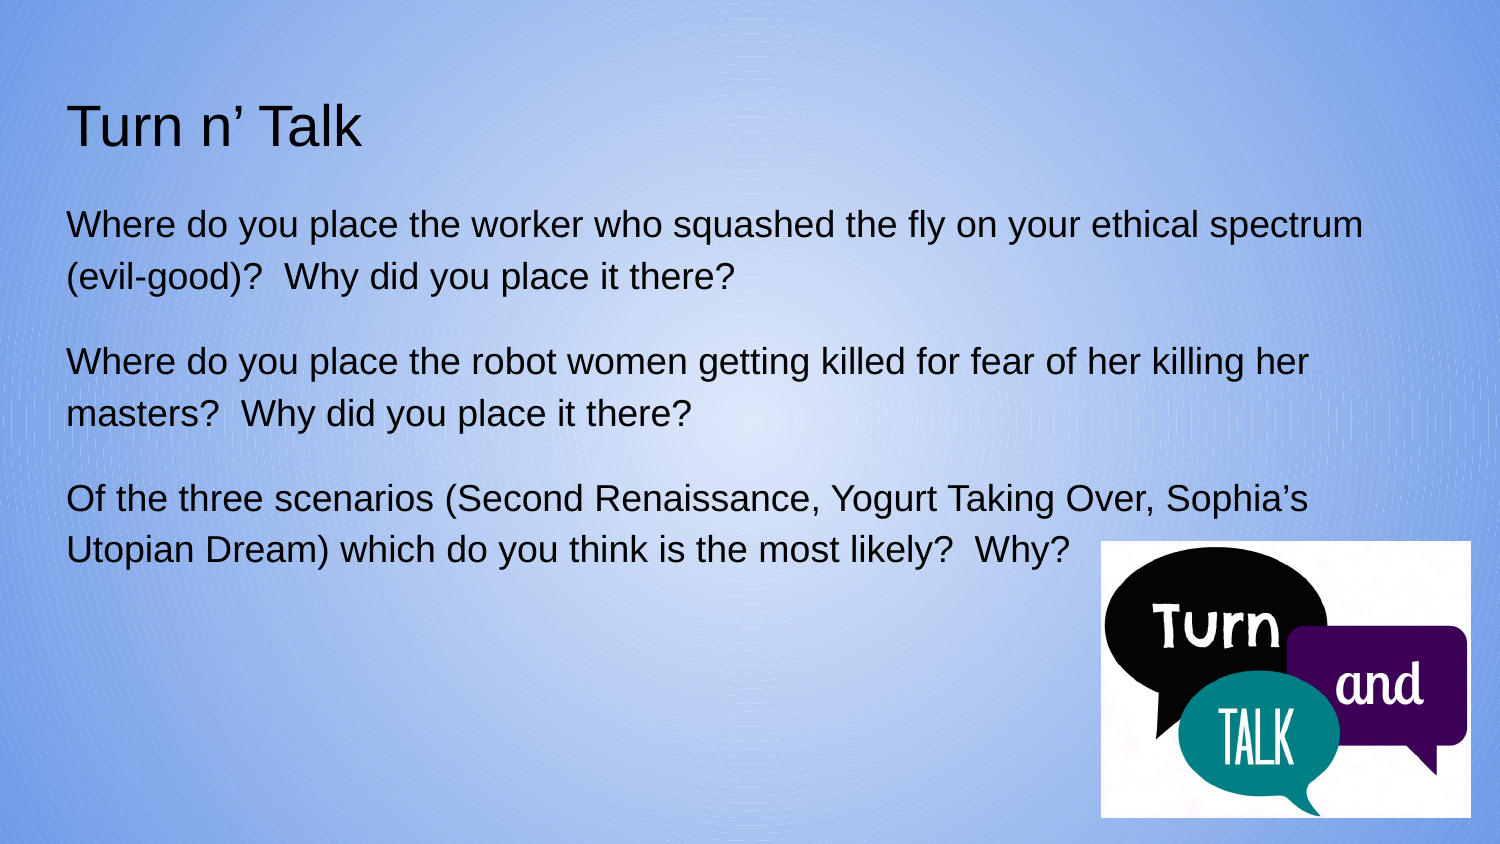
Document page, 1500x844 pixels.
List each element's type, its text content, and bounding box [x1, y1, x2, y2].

title Turn n’ Talk [51, 72, 1449, 167]
list Where do you place the worker who squashed the fly on your ethical spectrum (evil-good)? Why did you place it there? Where do you place the robot women getting killed for fear of her killing her masters? Why did you place it there? Of the three scenarios (Second Renaissance, Yogurt Taking Over, Sophia’s Utopian Dream) which do you think is the most likely? Why? [51, 178, 1449, 739]
picture [1101, 540, 1471, 819]
